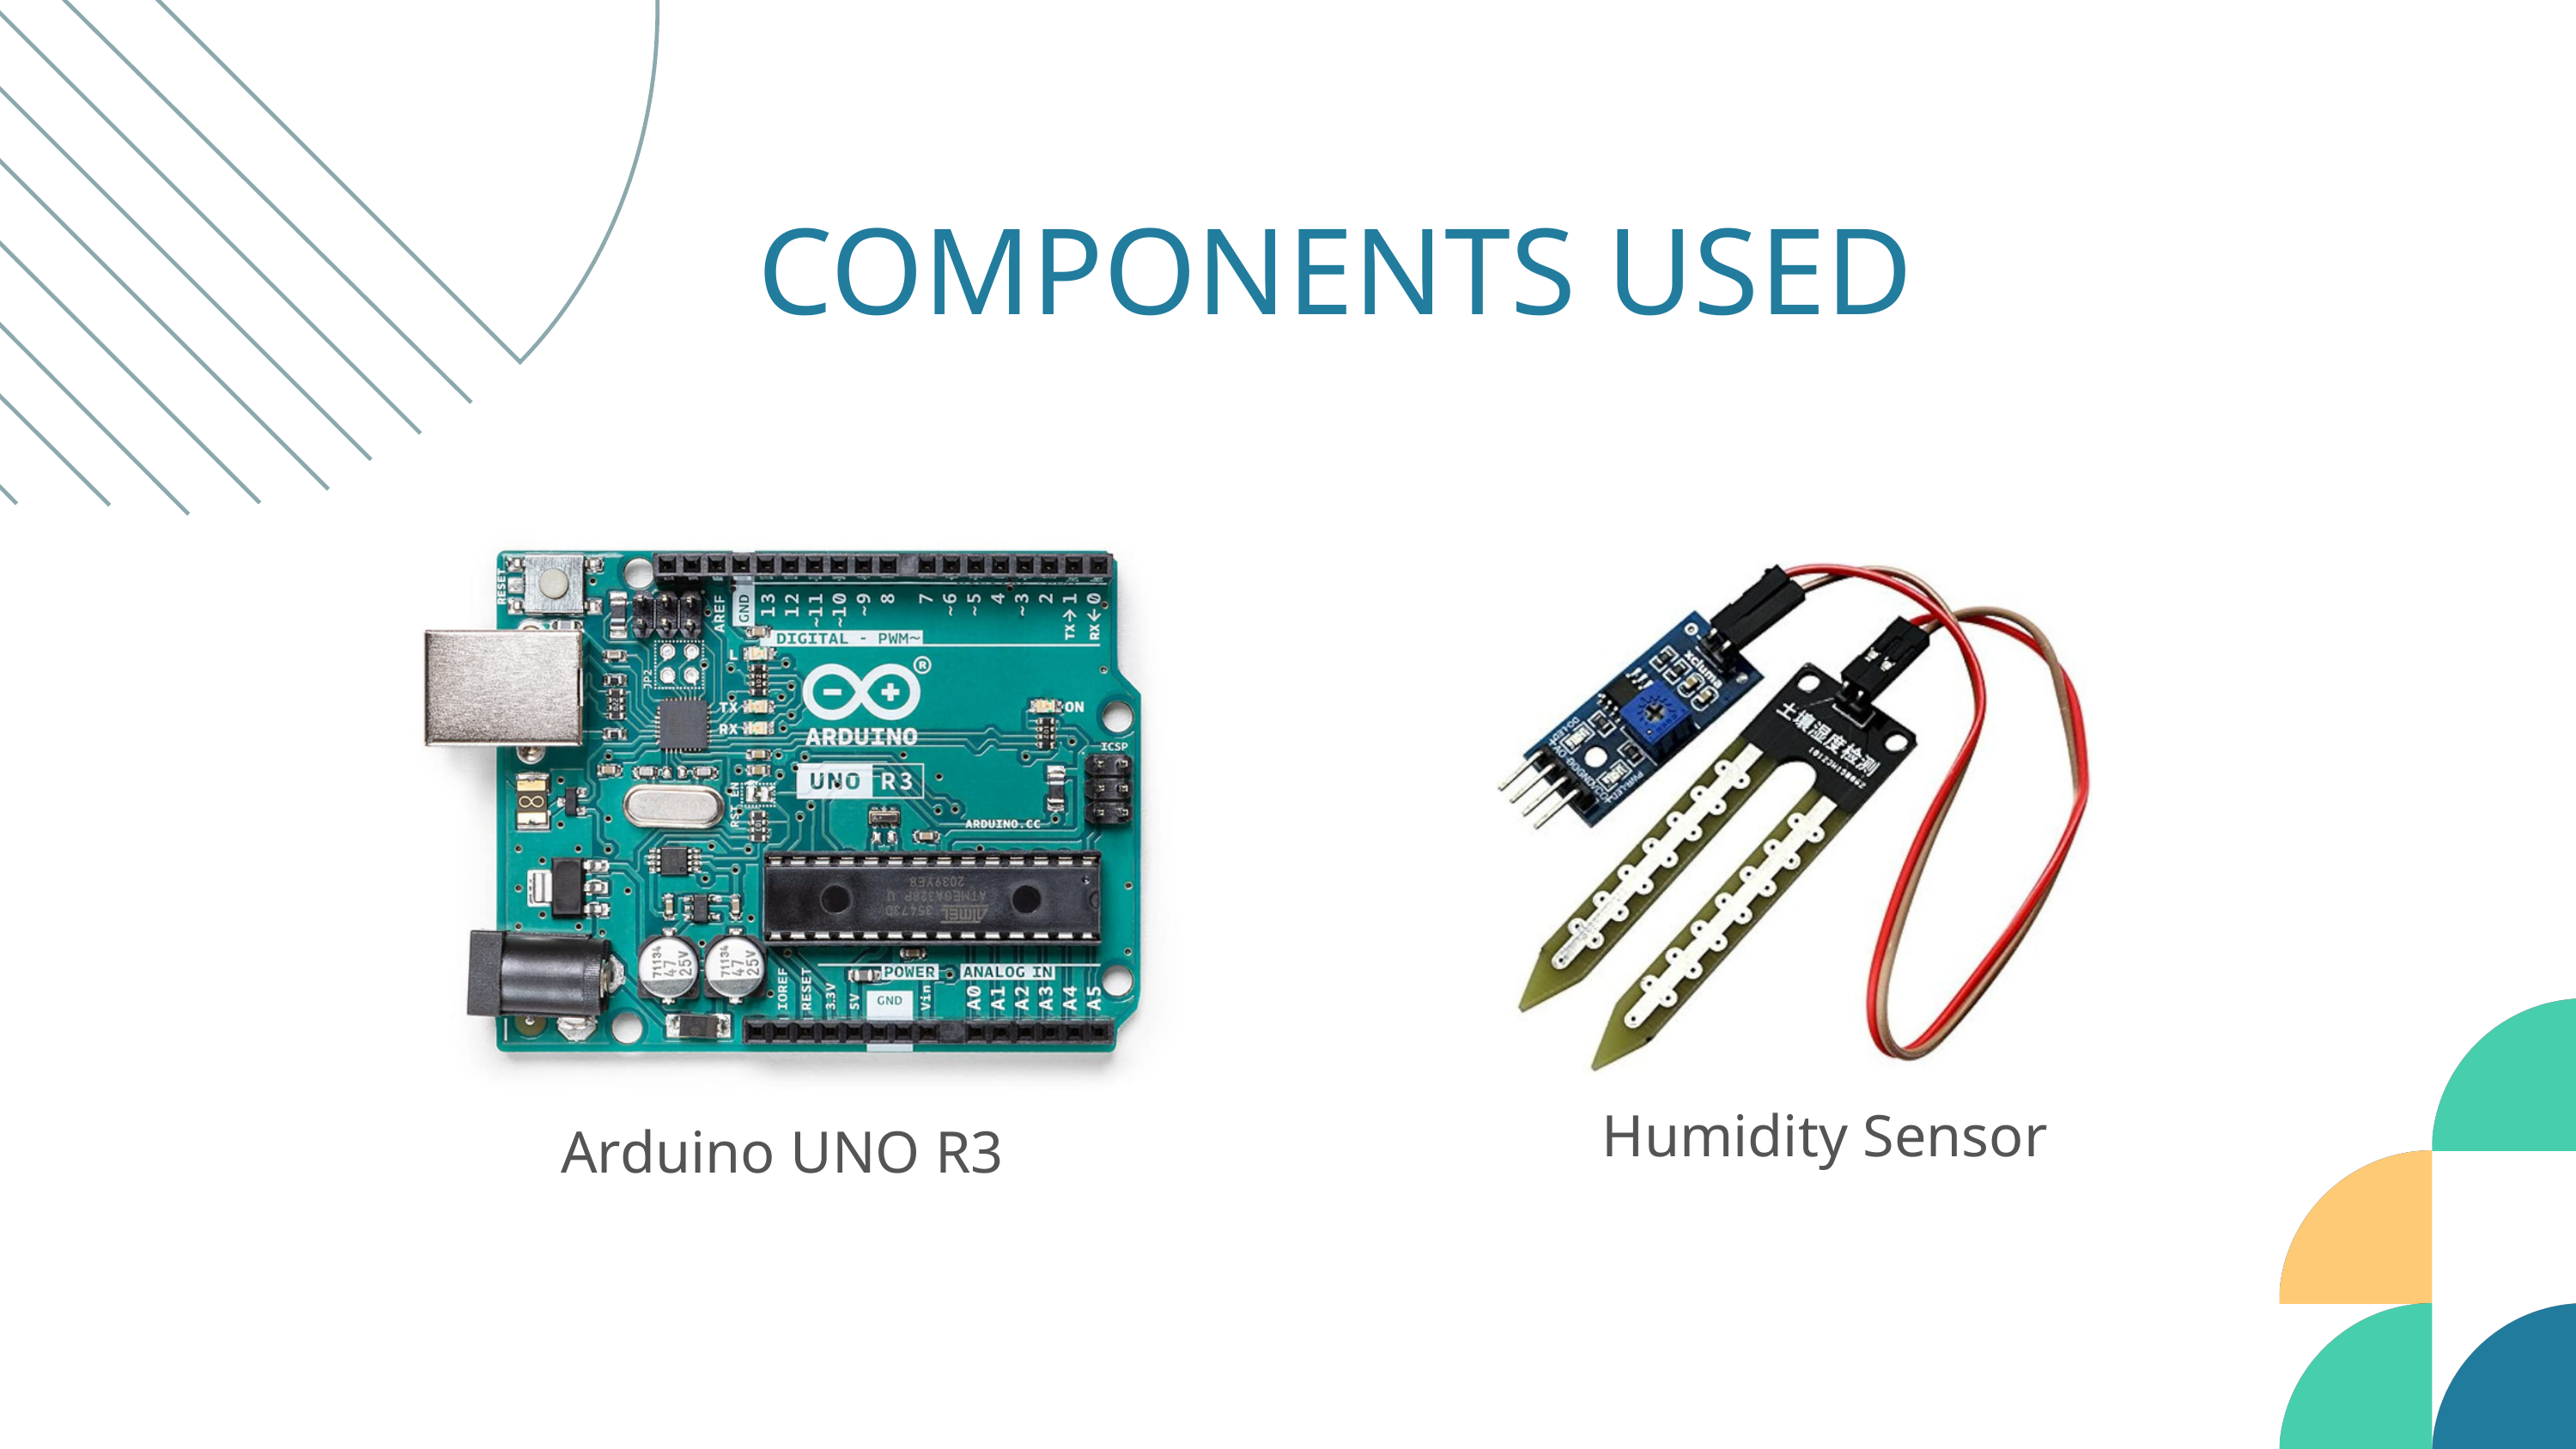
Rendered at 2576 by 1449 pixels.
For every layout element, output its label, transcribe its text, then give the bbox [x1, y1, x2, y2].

text_box Humidity Sensor [1370, 1099, 2280, 1168]
text_box [2432, 998, 2576, 1151]
text_box [2432, 1303, 2576, 1449]
text_box COMPONENTS USED [578, 220, 2093, 339]
text_box [1495, 561, 2093, 1076]
text_box [2279, 1150, 2433, 1303]
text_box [0, 0, 851, 67]
text_box [384, 502, 1182, 1101]
text_box [2279, 1303, 2432, 1449]
text_box Arduino UNO R3 [328, 1115, 1237, 1185]
